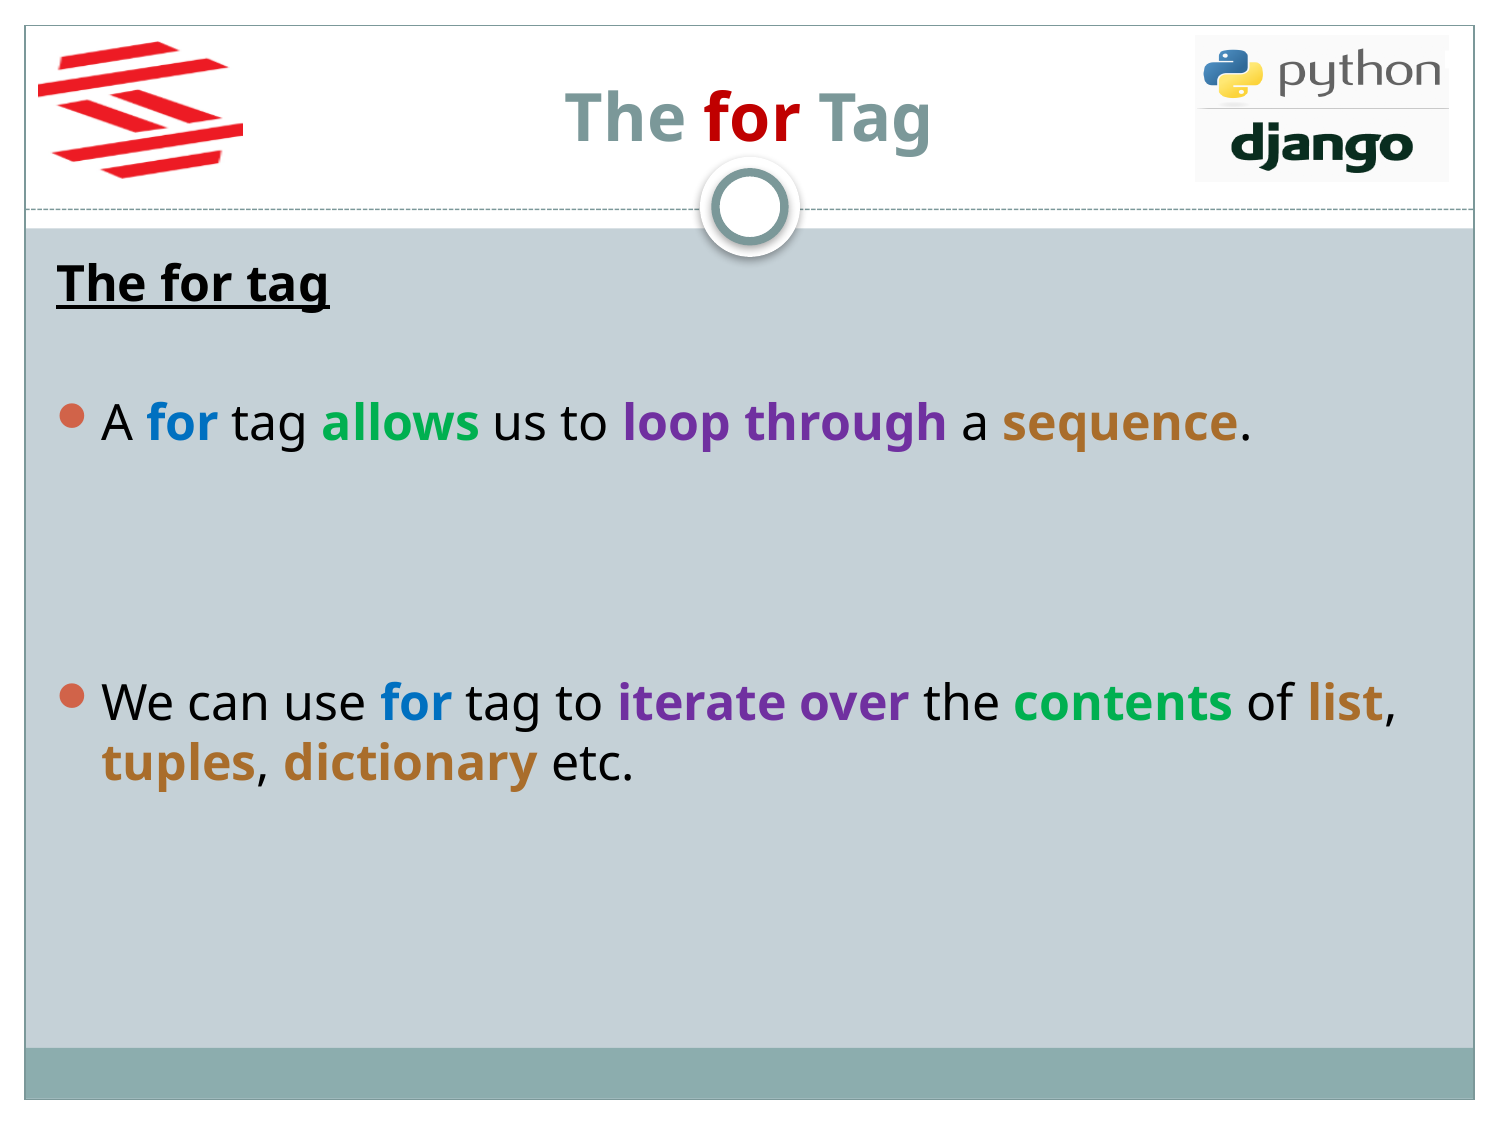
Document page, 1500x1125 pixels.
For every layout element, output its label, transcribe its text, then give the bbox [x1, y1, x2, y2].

title The for Tag [237, 37, 1190, 162]
picture [1195, 34, 1449, 183]
picture [37, 40, 243, 185]
list The for tag A for tag allows us to loop through a sequence. We can use for tag to iterate over the contents of list, tuples, dictionary etc. [41, 243, 1471, 1125]
